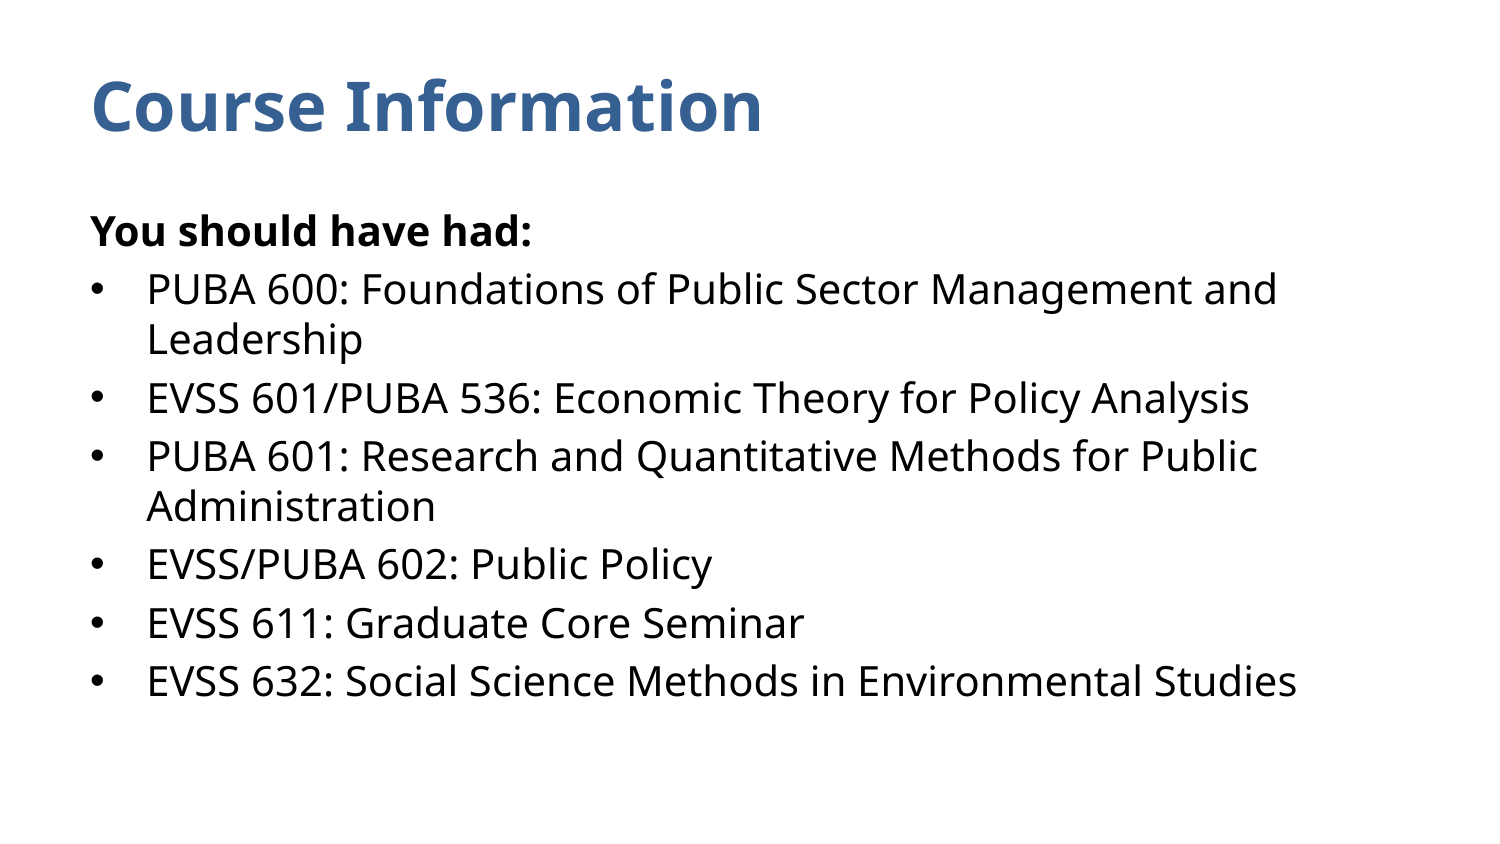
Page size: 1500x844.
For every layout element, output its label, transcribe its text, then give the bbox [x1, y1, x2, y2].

title Course Information [75, 33, 1425, 175]
list You should have had: PUBA 600: Foundations of Public Sector Management and Leadership EVSS 601/PUBA 536: Economic Theory for Policy Analysis PUBA 601: Research and Quantitative Methods for Public Administration EVSS/PUBA 602: Public Policy EVSS 611: Graduate Core Seminar EVSS 632: Social Science Methods in Environmental Studies [75, 196, 1425, 754]
